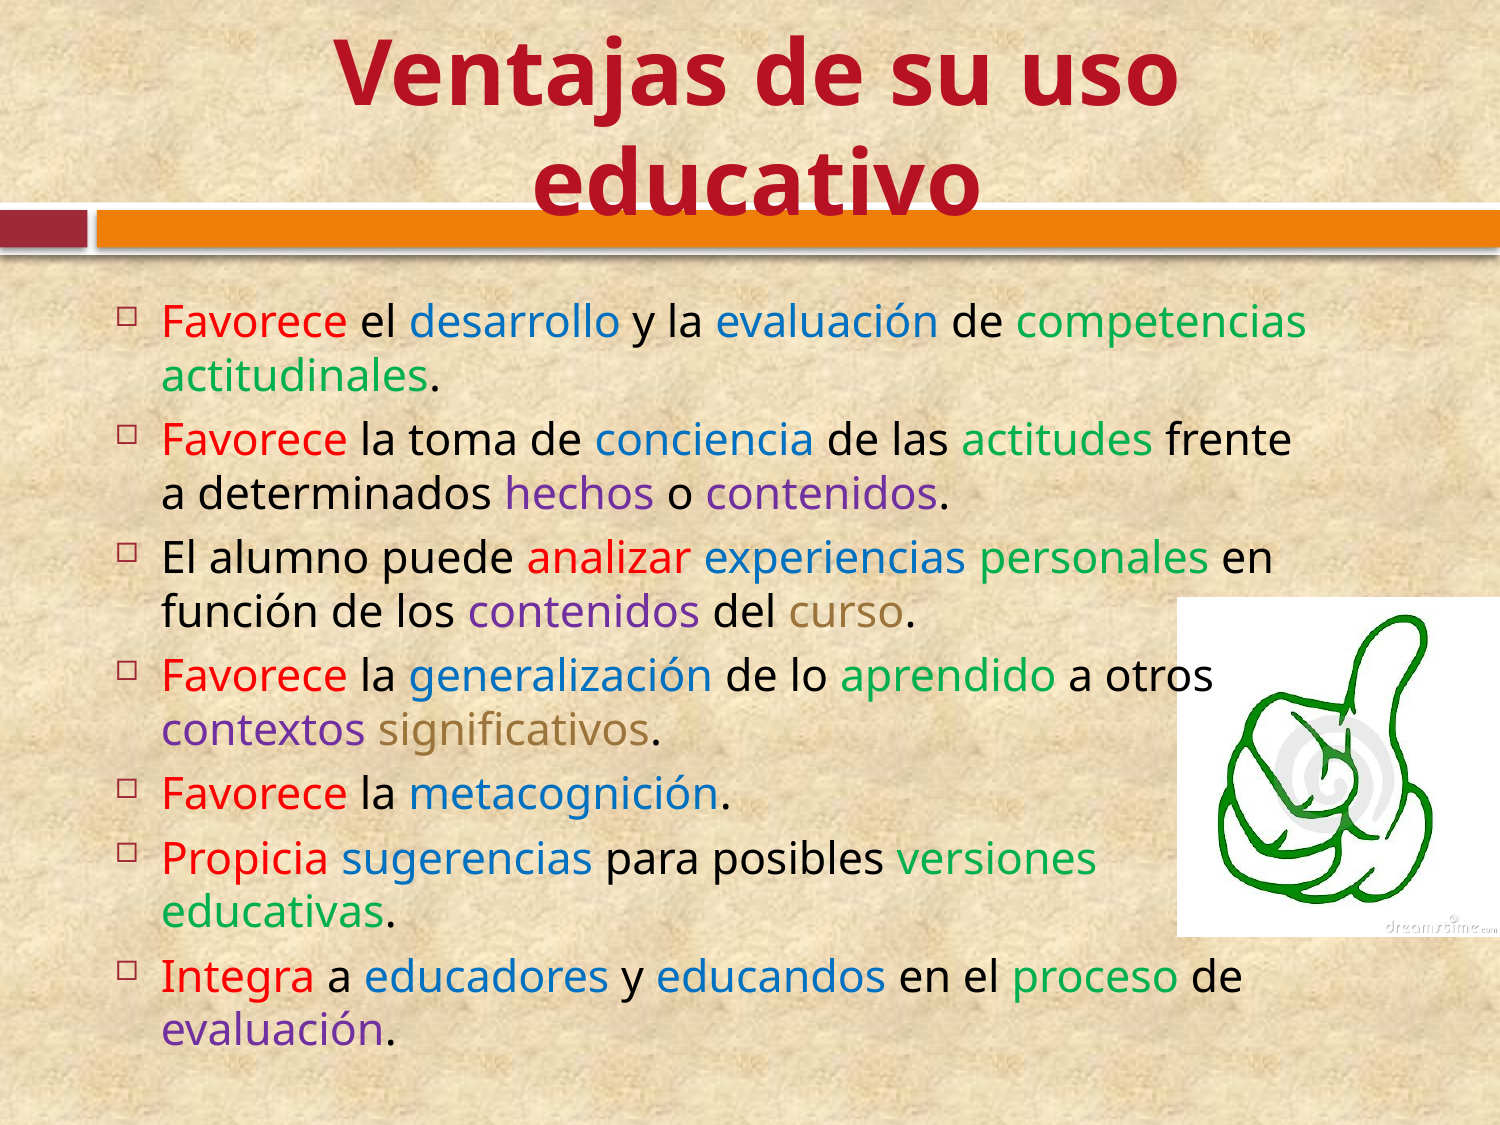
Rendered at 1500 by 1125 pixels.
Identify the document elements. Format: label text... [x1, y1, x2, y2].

title Ventajas de su uso educativo [88, 42, 1426, 206]
picture [0, 0, 1500, 202]
picture [0, 255, 1500, 1125]
list Favorece el desarrollo y la evaluación de competencias actitudinales. Favorece la toma de conciencia de las actitudes frente a determinados hechos o contenidos. El alumno puede analizar experiencias personales en función de los contenidos del curso. Favorece la generalización de lo aprendido a otros contextos significativos. Favorece la metacognición. Propicia sugerencias para posibles versiones educativas. Integra a educadores y educandos en el proceso de evaluación. [100, 285, 1341, 1071]
